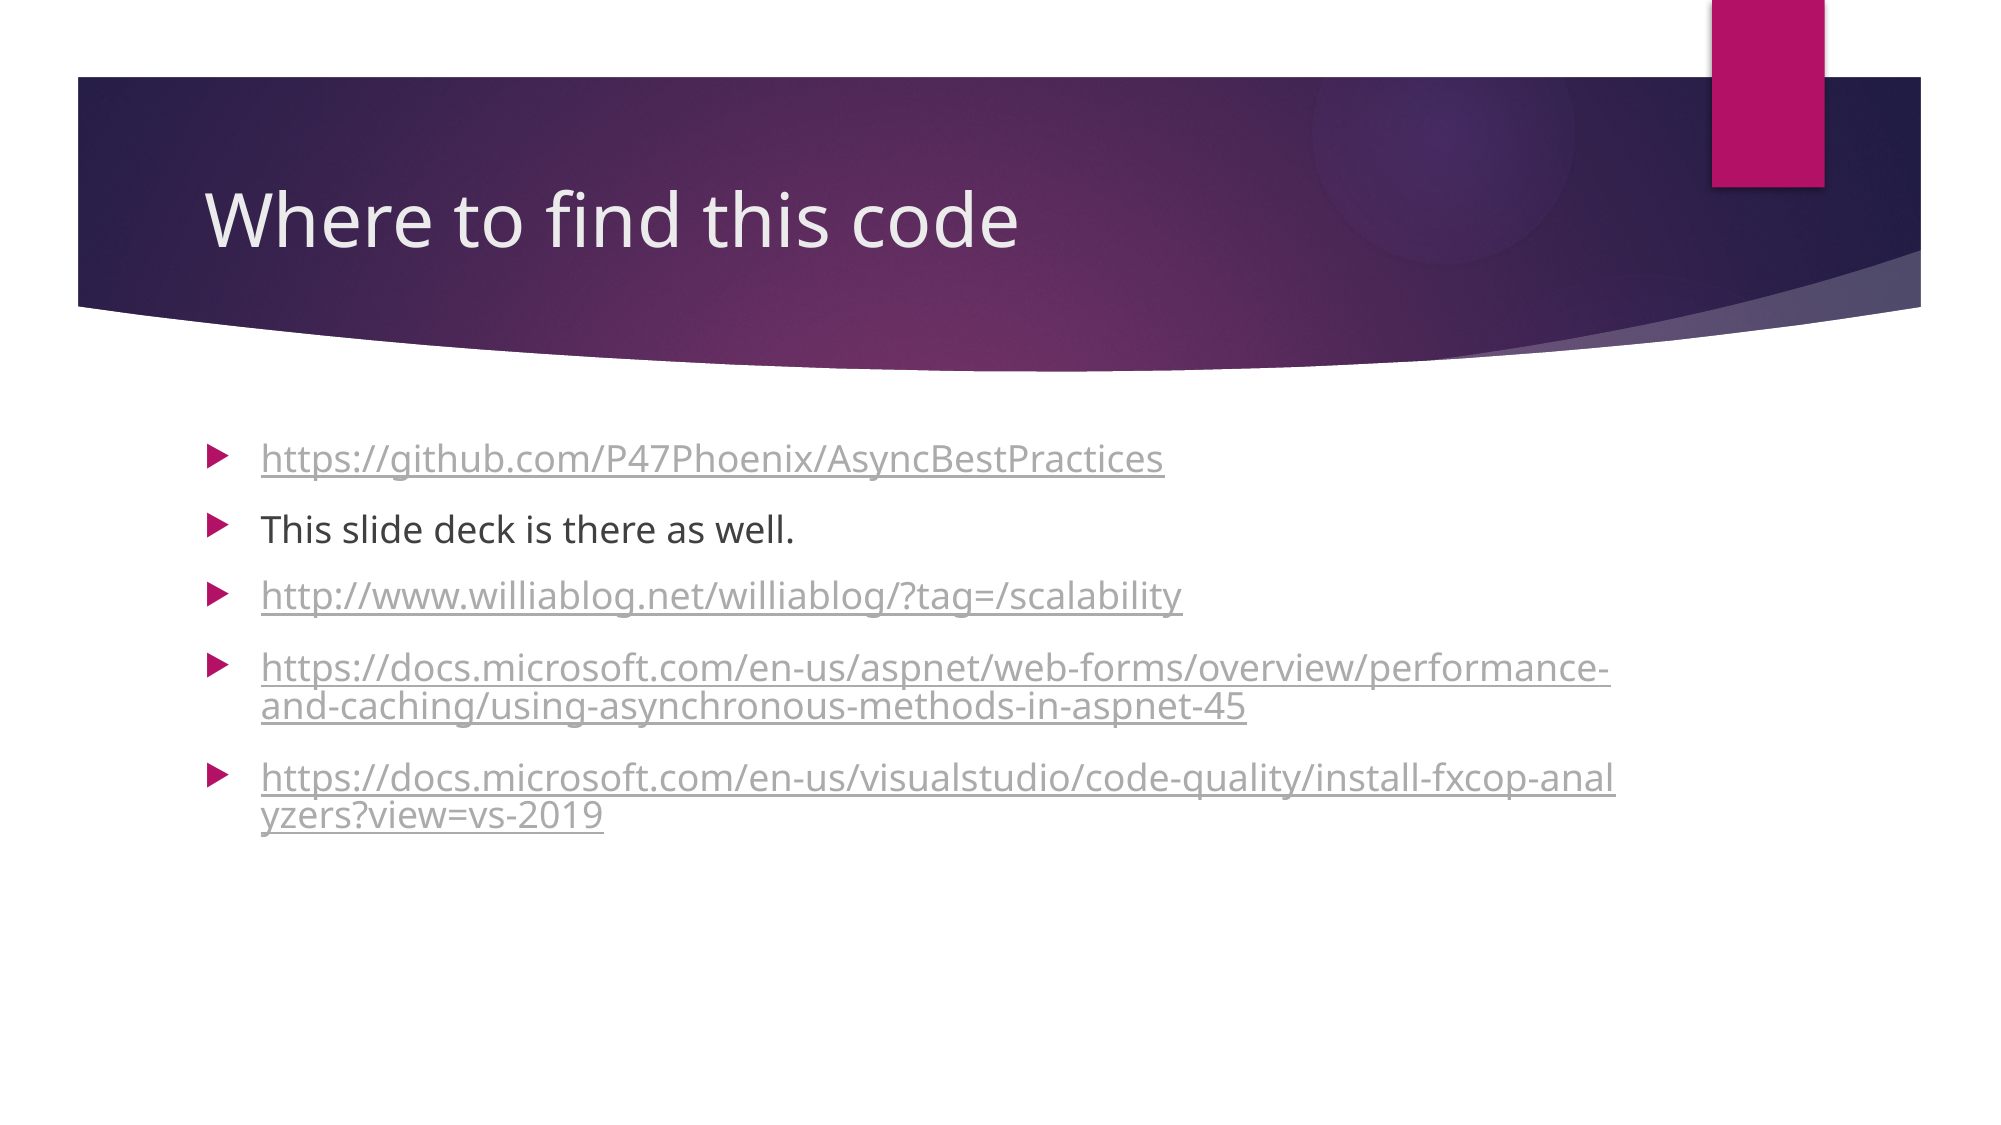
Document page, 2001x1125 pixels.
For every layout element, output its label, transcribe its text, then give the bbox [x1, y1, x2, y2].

title Where to find this code [189, 159, 1627, 276]
list https://github.com/P47Phoenix/AsyncBestPractices This slide deck is there as well. http://www.williablog.net/williablog/?tag=/scalability https://docs.microsoft.com/en-us/aspnet/web-forms/overview/performance-and-caching/using-asynchronous-methods-in-aspnet-45 https://docs.microsoft.com/en-us/visualstudio/code-quality/install-fxcop-analyzers?view=vs-2019 [189, 427, 1638, 988]
